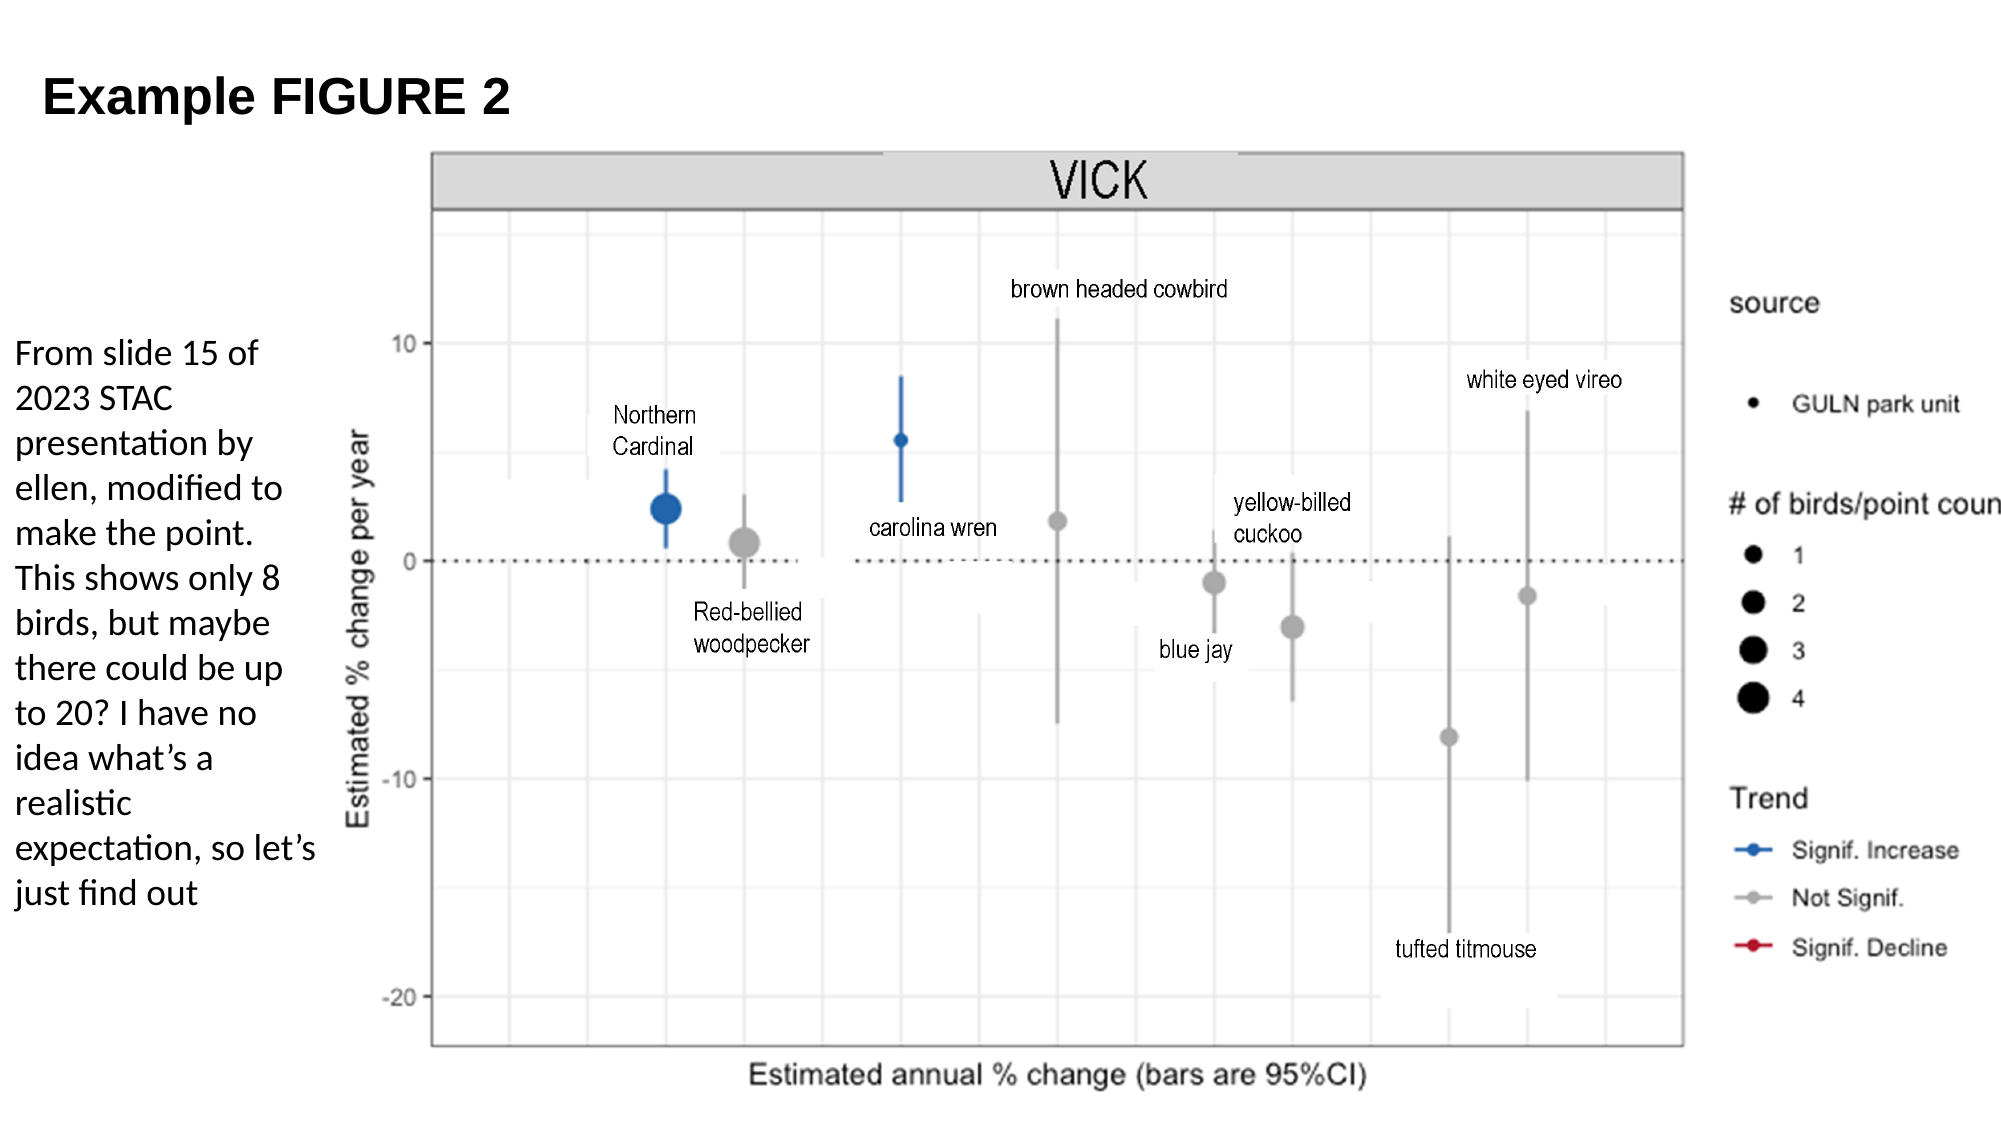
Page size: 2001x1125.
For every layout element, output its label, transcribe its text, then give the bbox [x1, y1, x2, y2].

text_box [331, 141, 2000, 1105]
title Example FIGURE 2 [27, 21, 1941, 190]
text_box From slide 15 of 2023 STAC presentation by ellen, modified to make the point. This shows only 8 birds, but maybe there could be up to 20? I have no idea what’s a realistic expectation, so let’s just find out [0, 320, 331, 920]
